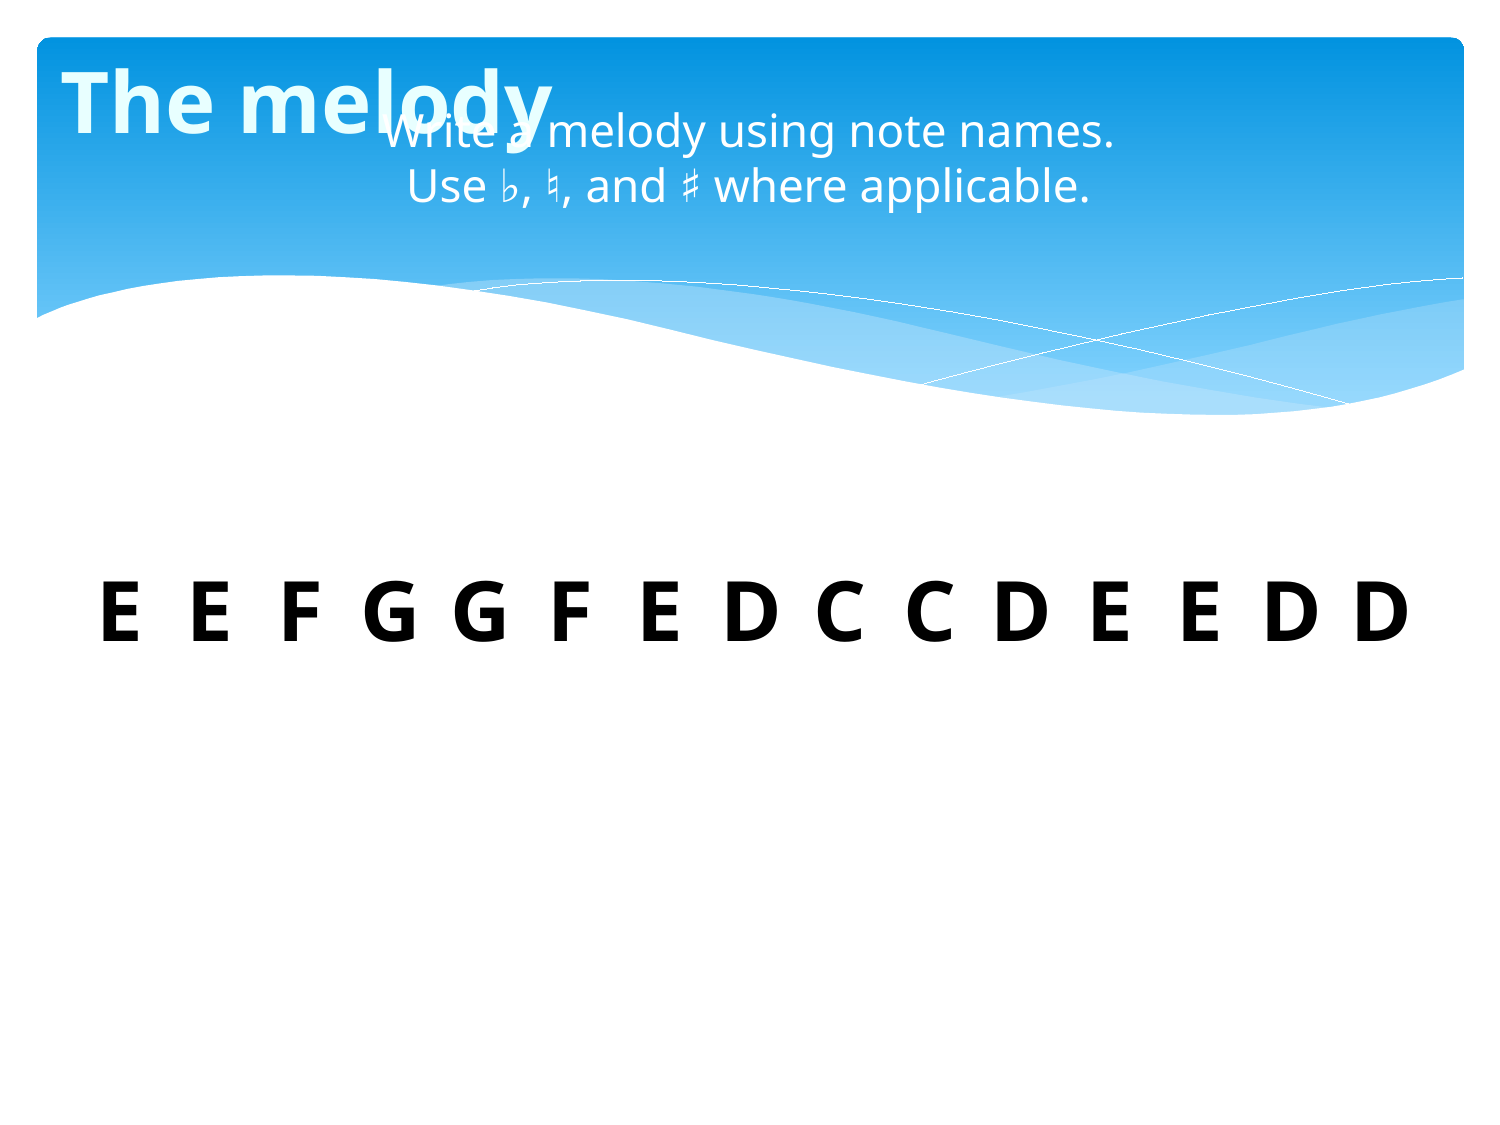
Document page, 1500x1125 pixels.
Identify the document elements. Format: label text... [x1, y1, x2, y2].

text_box Write a melody using note names. Use ♭, ♮, and ♯ where applicable. [37, 94, 1473, 220]
table_header C [885, 545, 975, 673]
table_header D [1245, 545, 1335, 673]
table_header D [975, 545, 1065, 673]
table_header D [1335, 545, 1425, 673]
table_header E [615, 545, 705, 673]
table_header C [795, 545, 885, 673]
table_header E [75, 545, 165, 673]
title The melody [45, 40, 613, 94]
table_header G [345, 545, 435, 673]
table_header E [165, 545, 255, 673]
table_header F [255, 545, 345, 673]
table_header E [1155, 545, 1245, 673]
table_header E [1065, 545, 1155, 673]
table_header G [435, 545, 525, 673]
table_header F [525, 545, 615, 673]
table_header D [705, 545, 795, 673]
